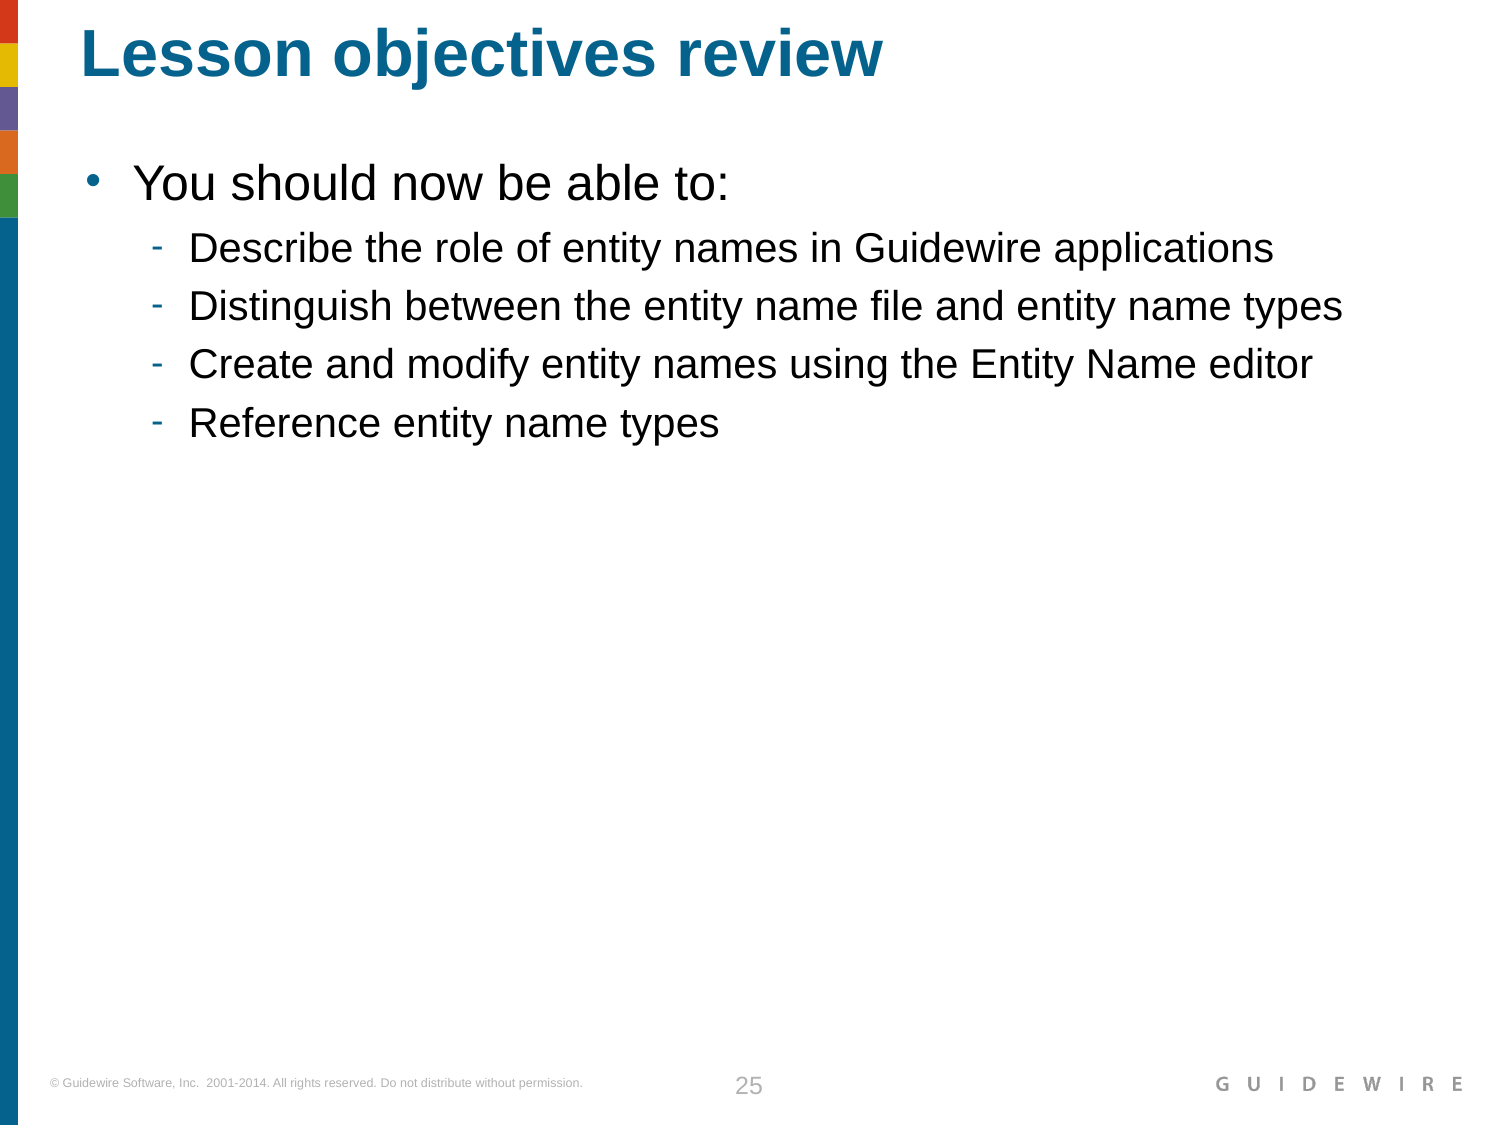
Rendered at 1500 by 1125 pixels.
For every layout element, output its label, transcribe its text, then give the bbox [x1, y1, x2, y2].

picture [1215, 1073, 1480, 1096]
list Describe the role of entity names in Guidewire applications Distinguish between the entity name file and entity name types Create and modify entity names using the Entity Name editor Reference entity name types [85, 220, 1451, 1050]
